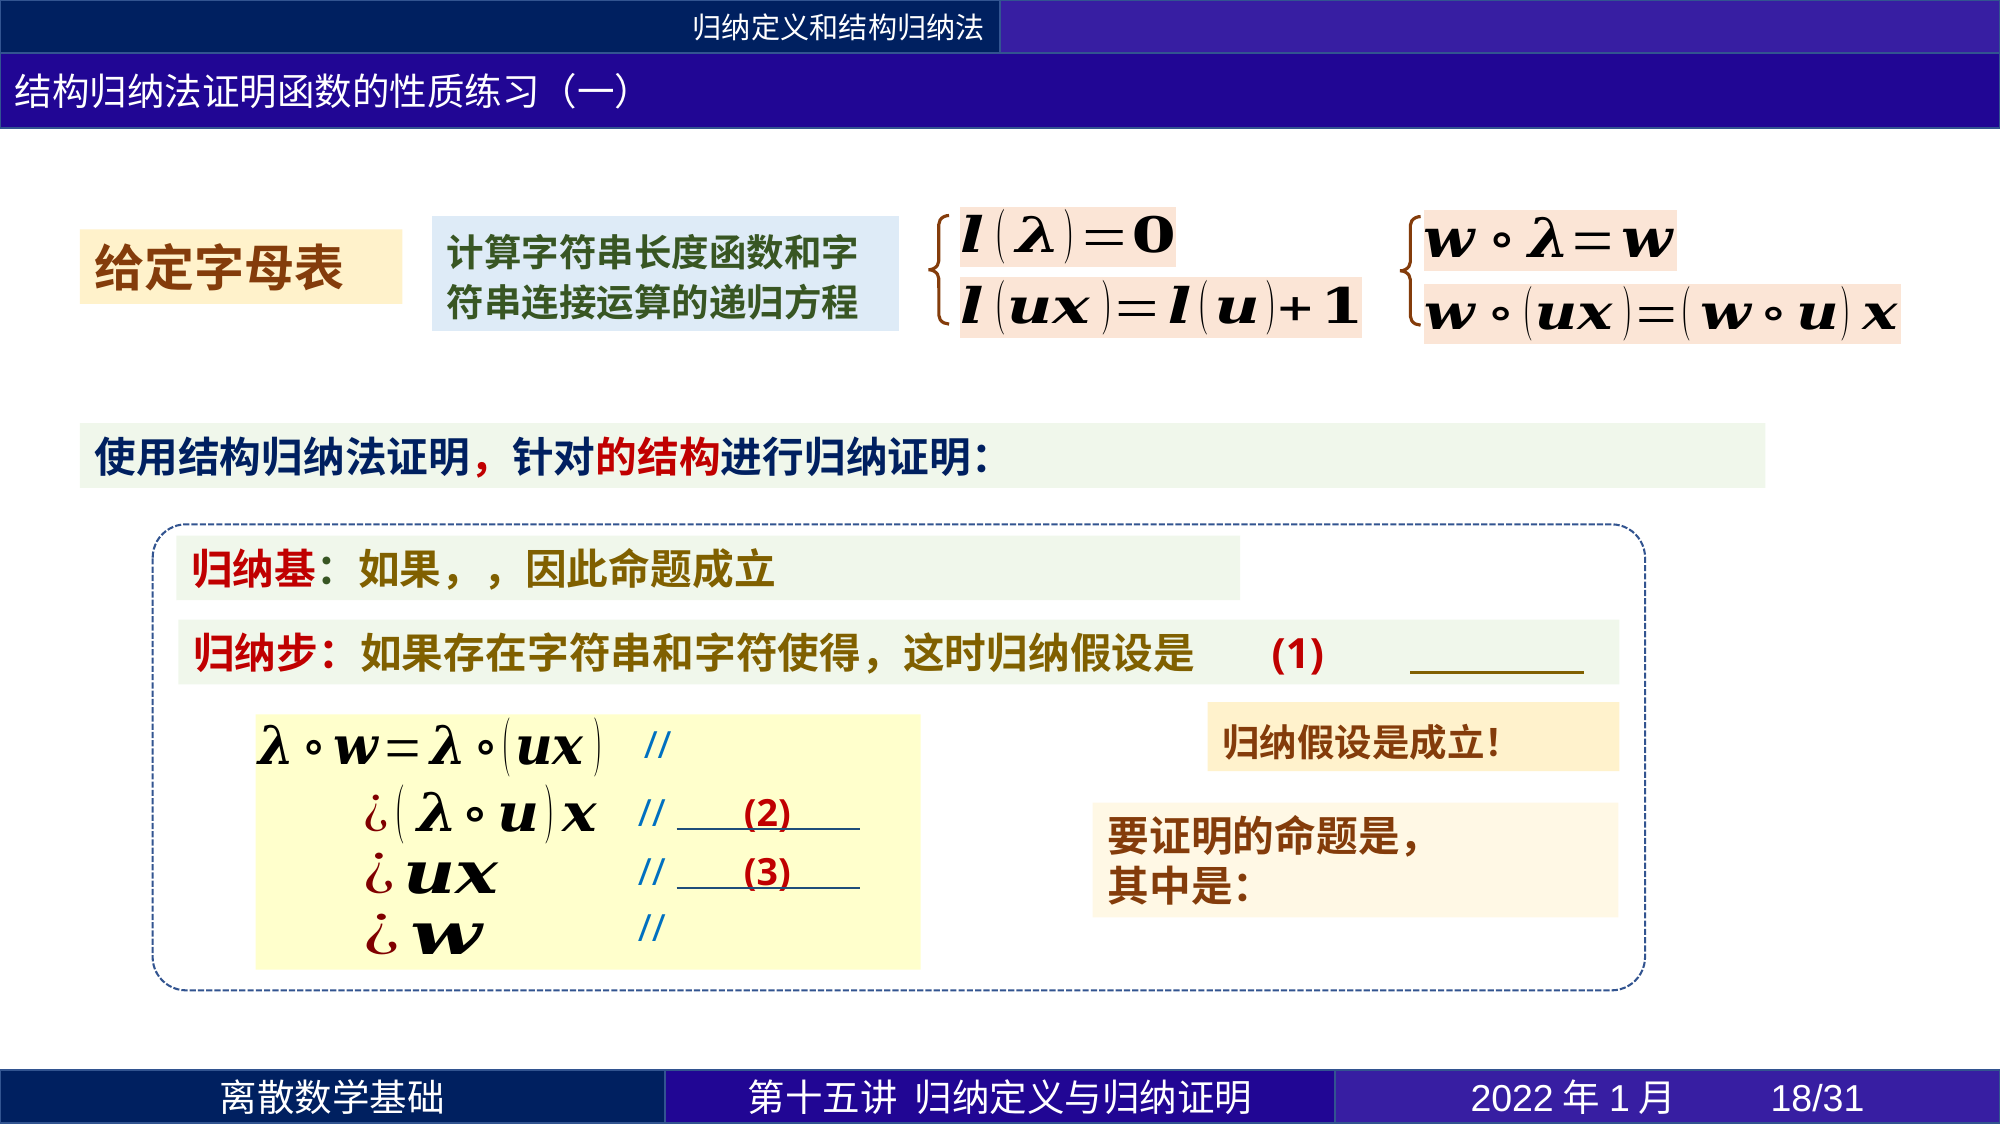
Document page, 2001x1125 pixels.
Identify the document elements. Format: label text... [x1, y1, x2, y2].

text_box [152, 524, 1646, 991]
text_box 2022年1月 18/31 [1334, 1069, 2000, 1124]
text_box 归纳定义和结构归纳法 [0, 0, 999, 52]
text_box 离散数学基础 [0, 1069, 664, 1124]
text_box 结构归纳法证明函数的性质练习（一） [0, 52, 2000, 129]
text_box [999, 0, 2000, 52]
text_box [1400, 210, 1902, 345]
text_box 第十五讲 归纳定义与归纳证明 [664, 1069, 1334, 1124]
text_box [928, 206, 1363, 338]
